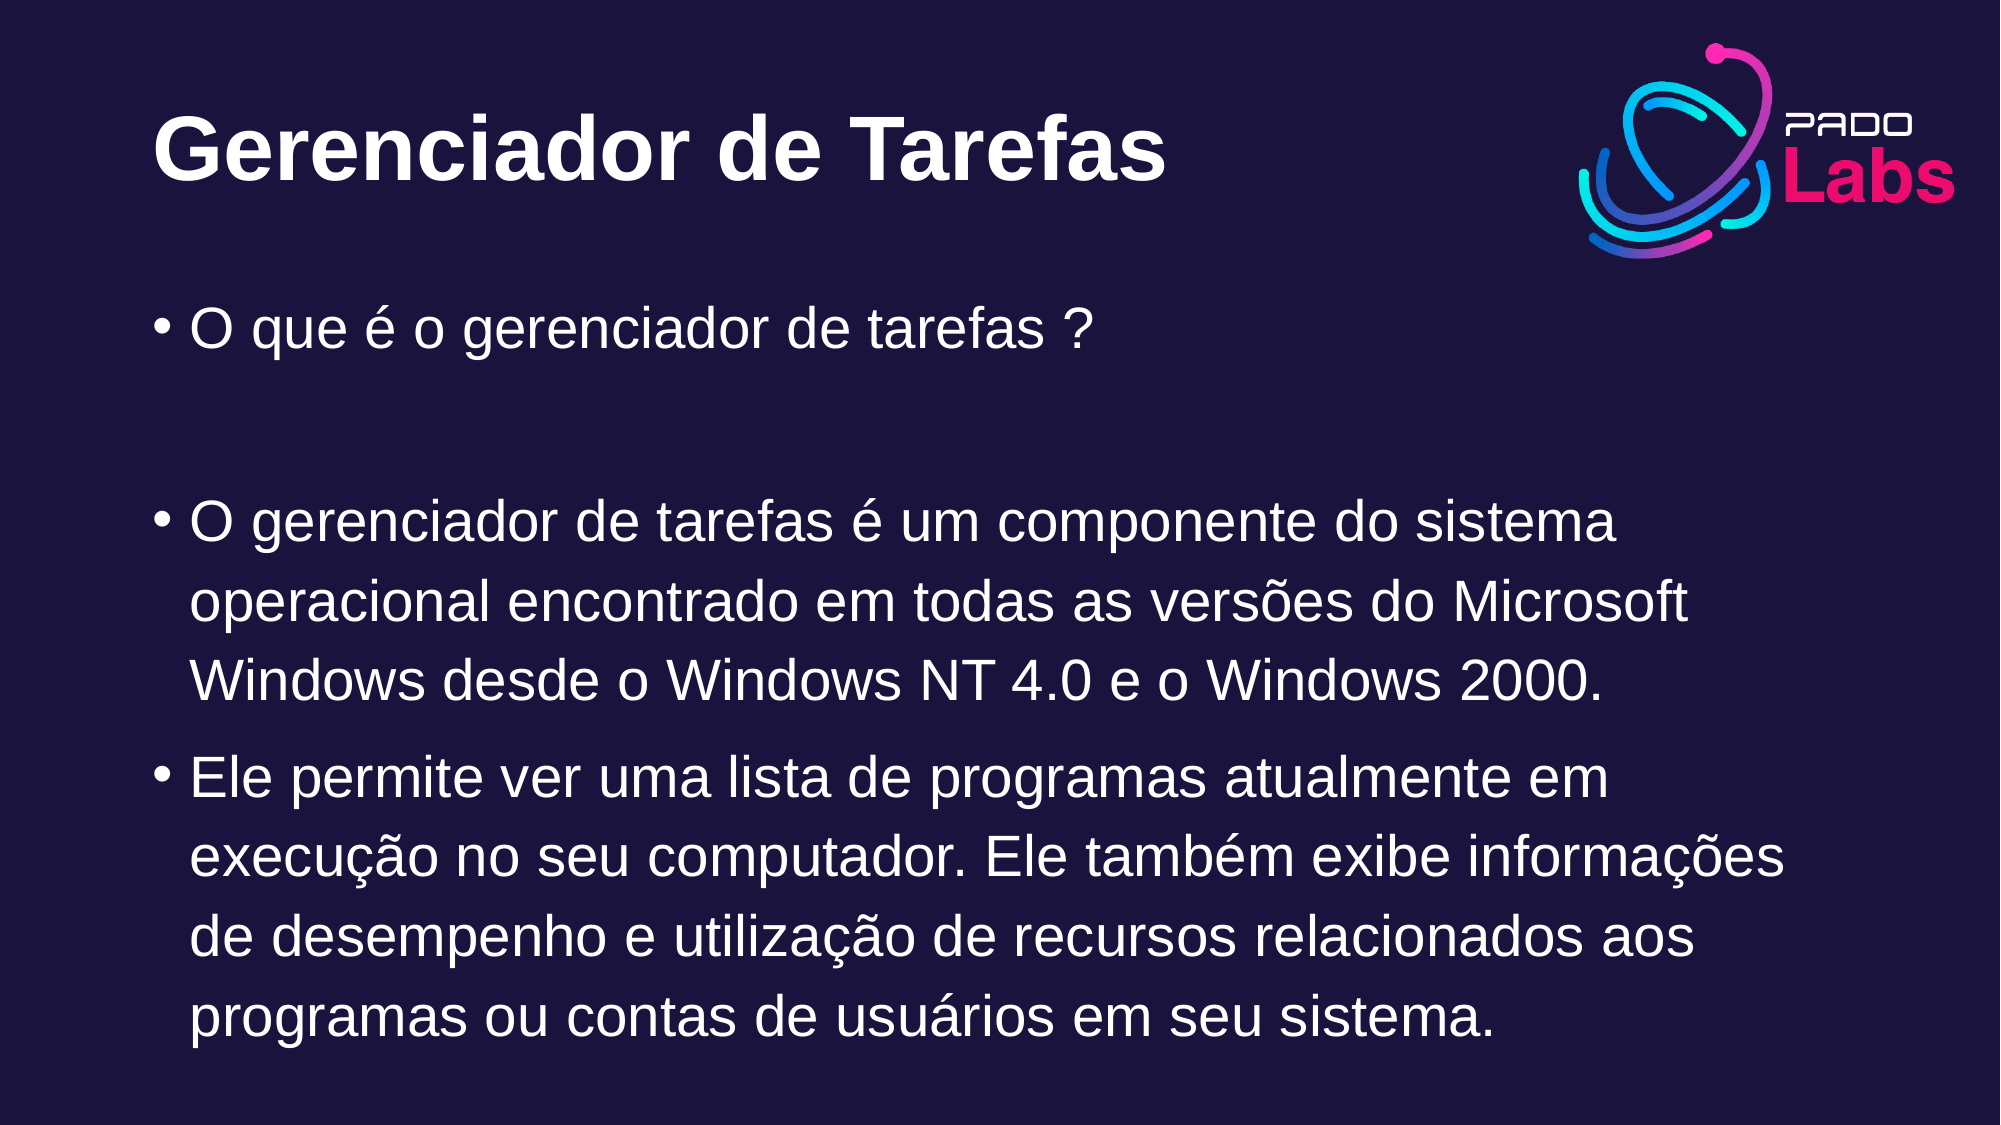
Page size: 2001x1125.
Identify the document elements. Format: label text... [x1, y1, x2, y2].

text_box Gerenciador de Tarefas [137, 84, 1561, 217]
picture [1578, 43, 1956, 259]
text_box O que é o gerenciador de tarefas ? O gerenciador de tarefas é um componente do sistema operacional encontrado em todas as versões do Microsoft Windows desde o Windows NT 4.0 e o Windows 2000. Ele permite ver uma lista de programas atualmente em execução no seu computador. Ele também exibe informações de desempenho e utilização de recursos relacionados aos programas ou contas de usuários em seu sistema. [137, 273, 1863, 1014]
